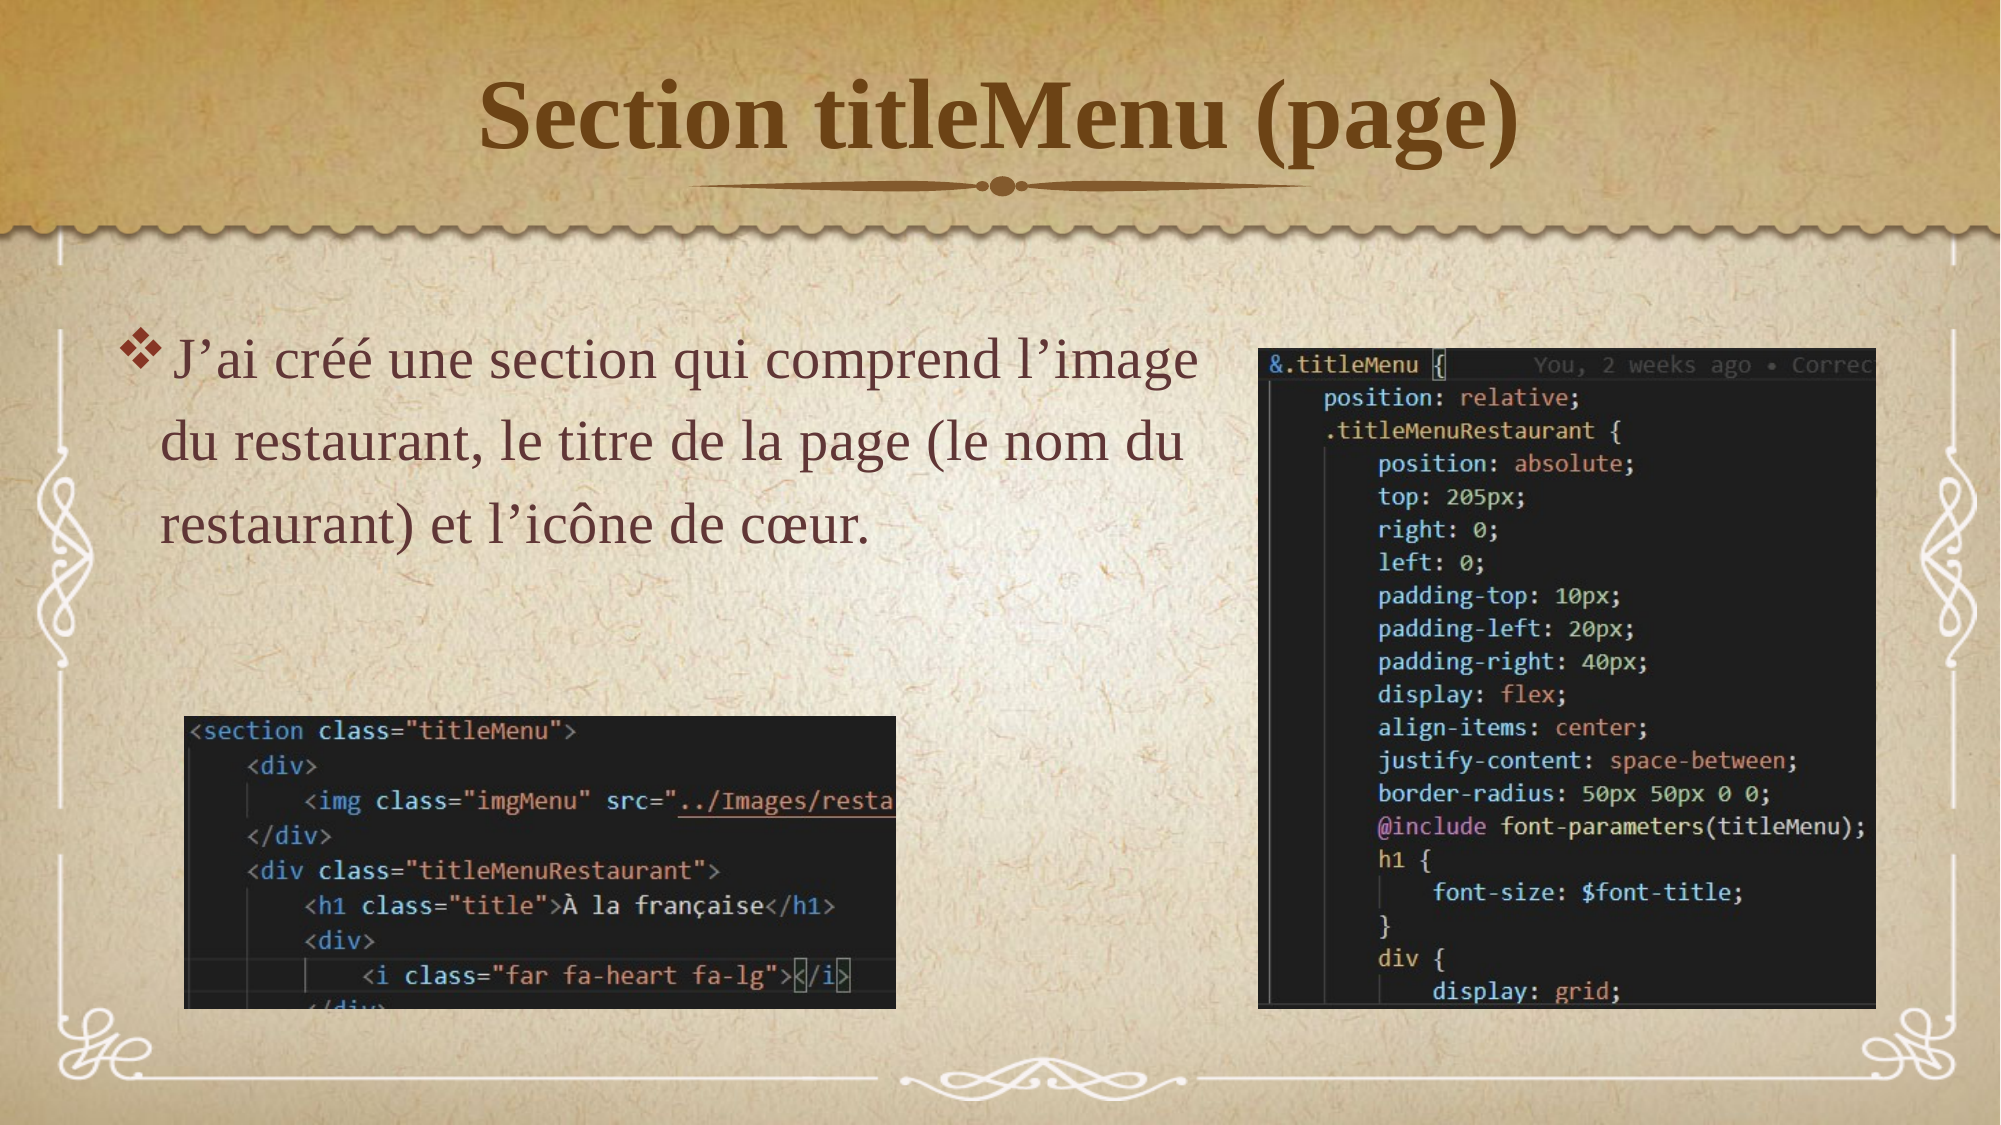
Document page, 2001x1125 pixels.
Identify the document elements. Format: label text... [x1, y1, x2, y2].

picture [0, 0, 2001, 1125]
title Section titleMenu (page) [99, 14, 1900, 203]
list J’ai créé une section qui comprend l’image du restaurant, le titre de la page (le nom du restaurant) et l’icône de cœur. [99, 230, 1900, 1079]
